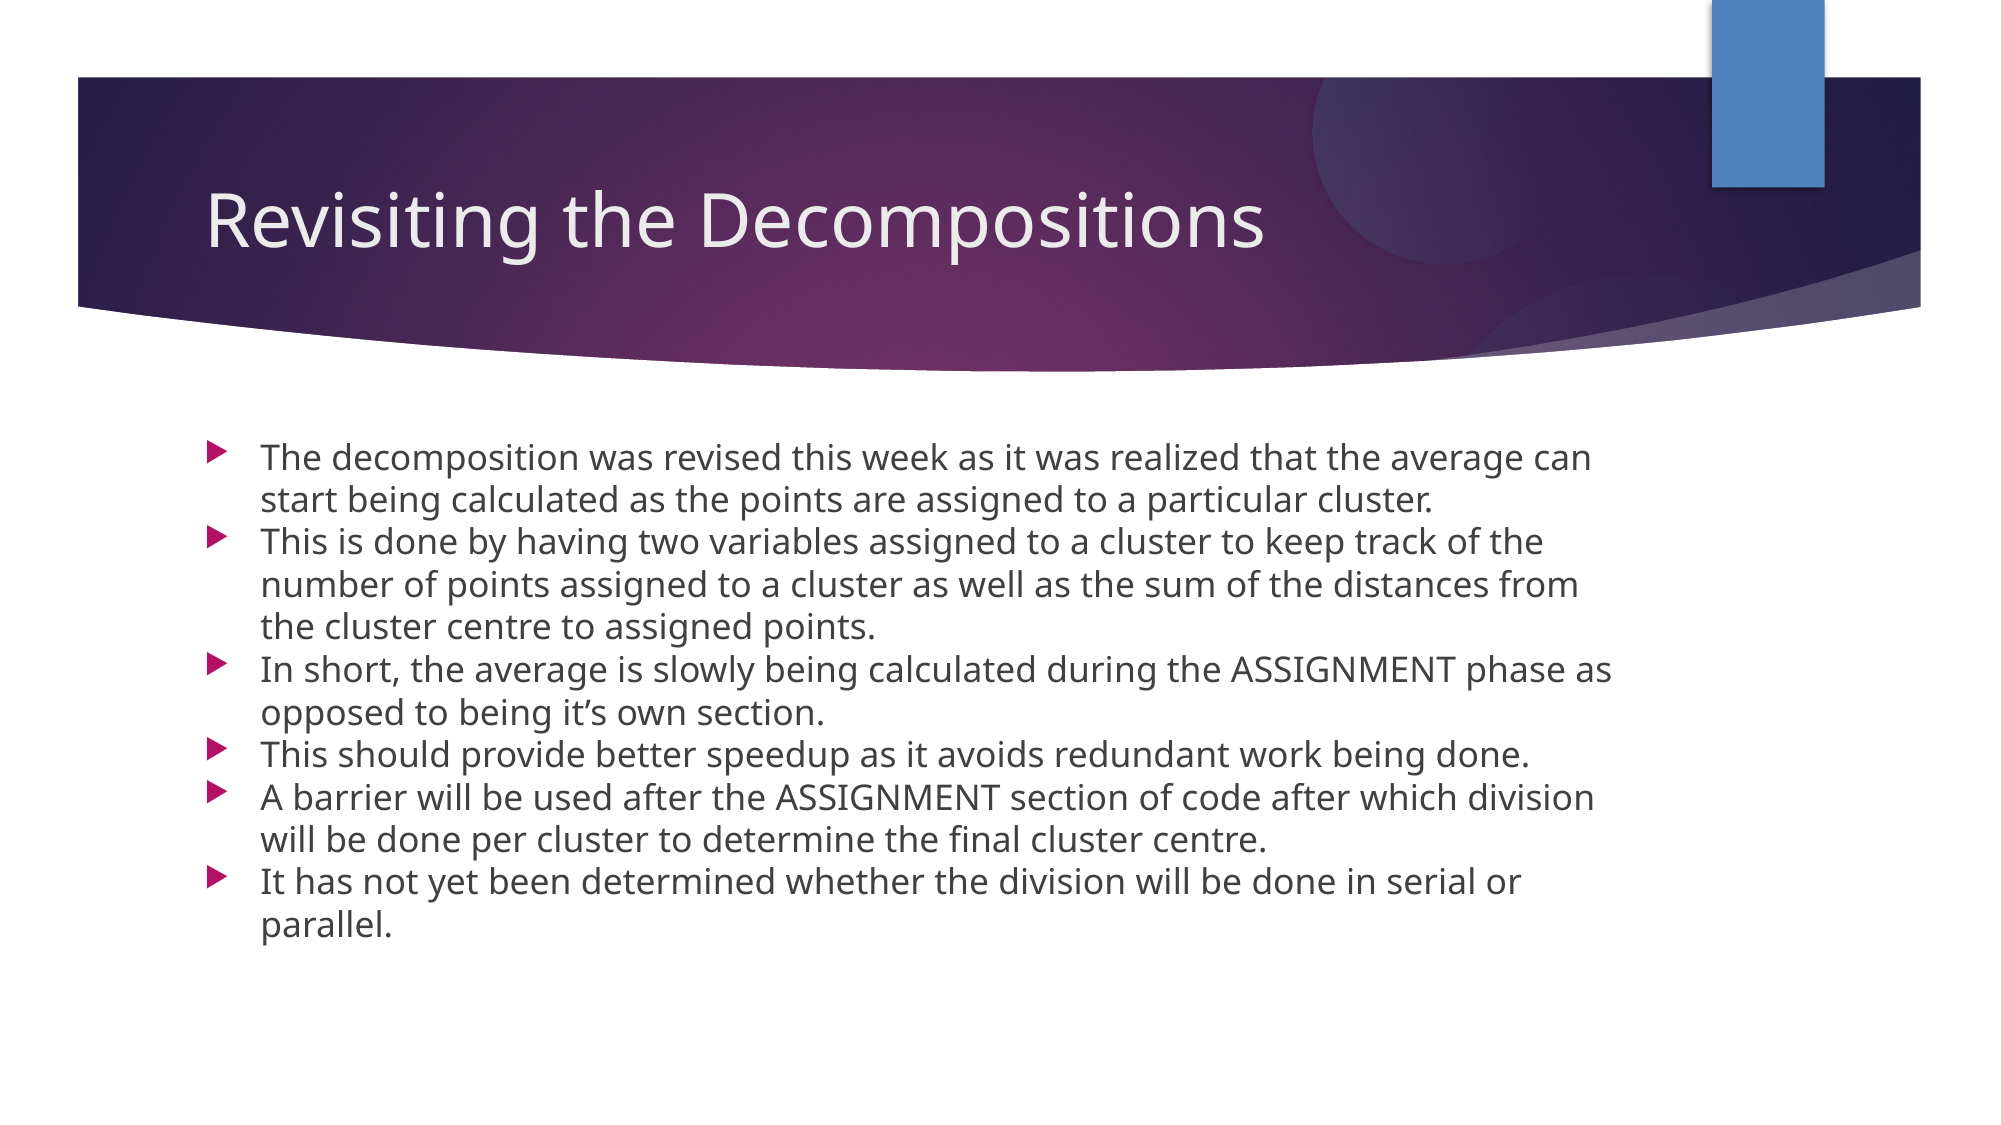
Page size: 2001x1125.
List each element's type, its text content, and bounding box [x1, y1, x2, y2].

picture [79, 78, 1920, 371]
text_box The decomposition was revised this week as it was realized that the average can start being calculated as the points are assigned to a particular cluster. This is done by having two variables assigned to a cluster to keep track of the number of points assigned to a cluster as well as the sum of the distances from the cluster centre to assigned points. In short, the average is slowly being calculated during the ASSIGNMENT phase as opposed to being it’s own section. This should provide better speedup as it avoids redundant work being done. A barrier will be used after the ASSIGNMENT section of code after which division will be done per cluster to determine the final cluster centre. It has not yet been determined whether the division will be done in serial or parallel. [189, 427, 1638, 988]
text_box Revisiting the Decompositions [189, 159, 1627, 276]
